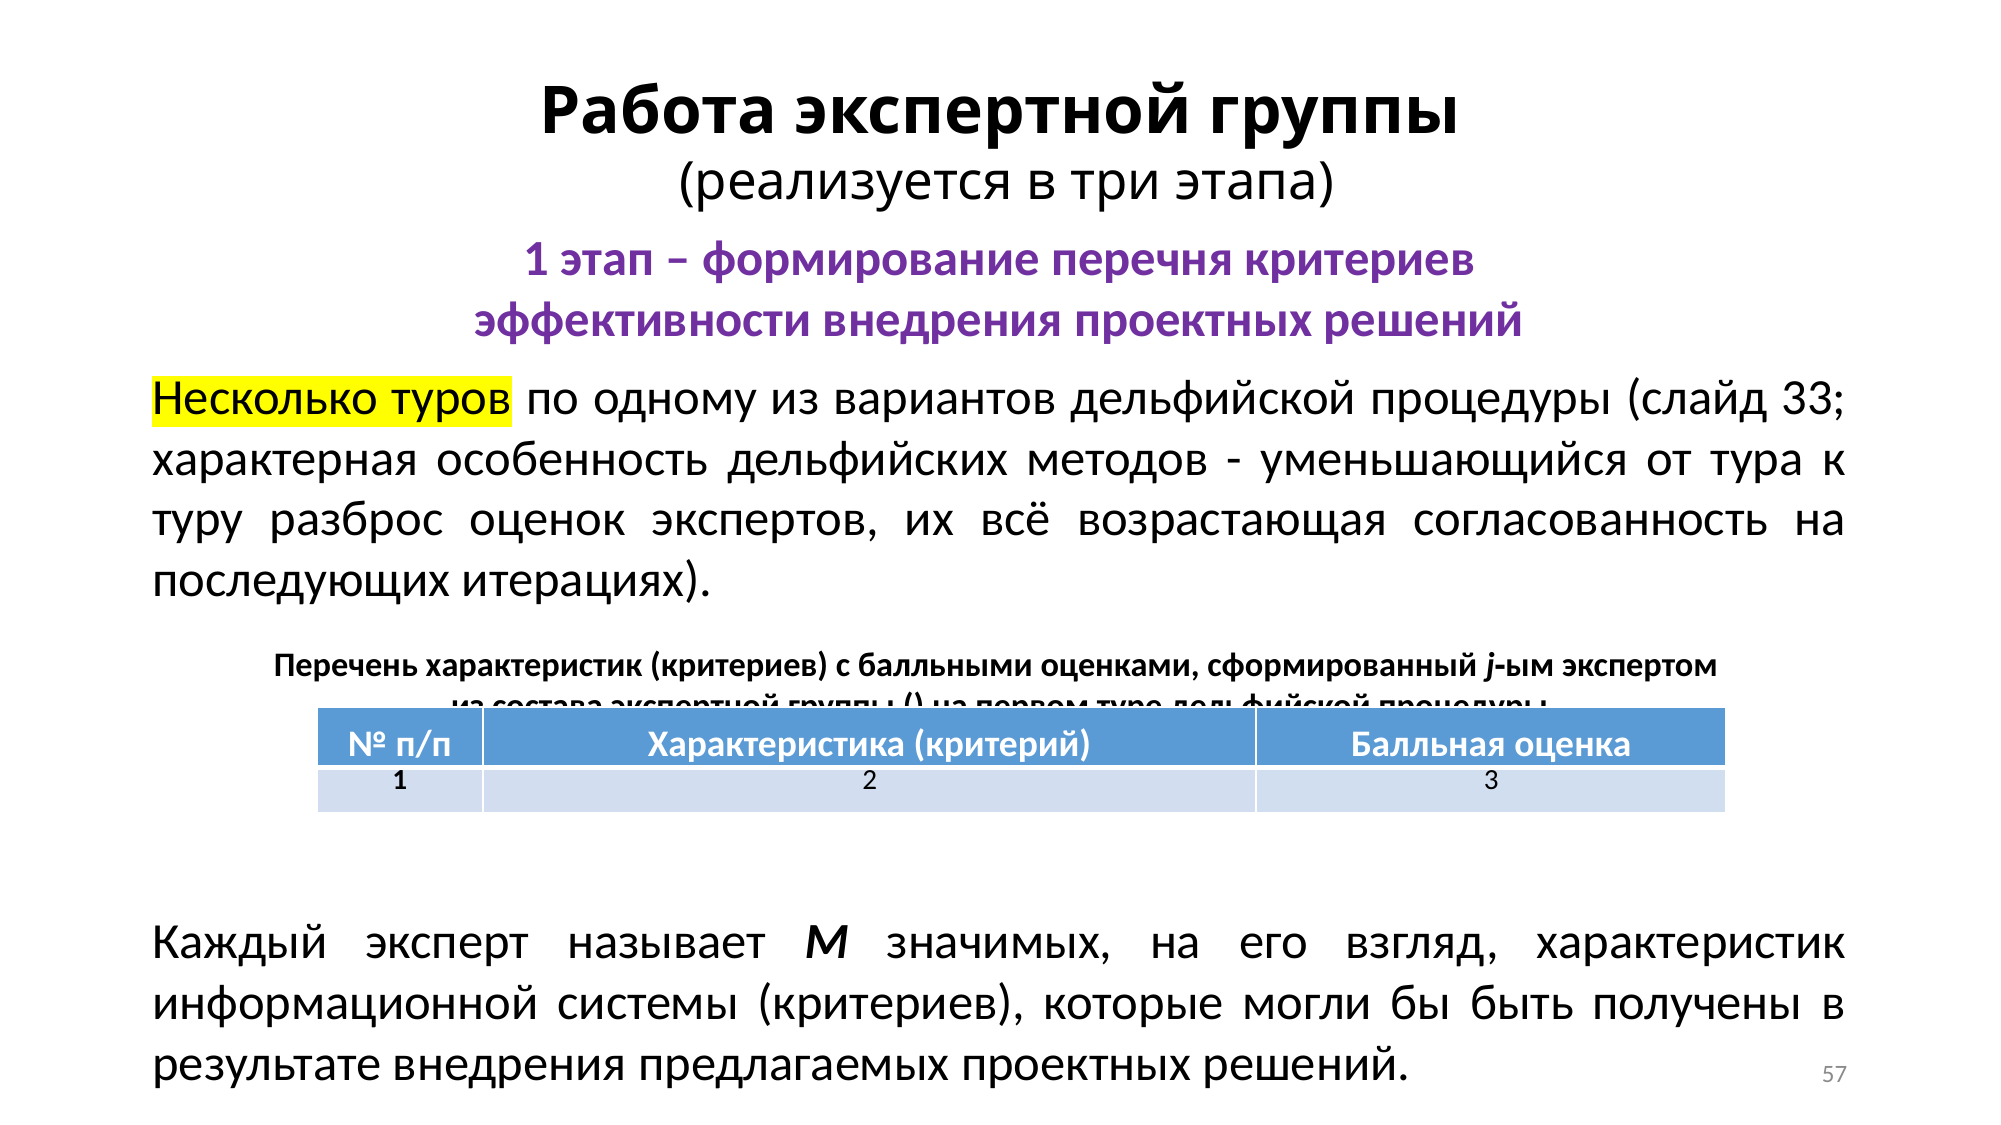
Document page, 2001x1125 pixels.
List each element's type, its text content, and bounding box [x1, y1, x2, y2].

table_cell 1 [318, 770, 482, 812]
table_header Характеристика (критерий) [484, 708, 1255, 765]
table_header № п/п [318, 708, 482, 765]
table_cell 3 [1257, 770, 1725, 812]
title Работа экспертной группы (реализуется в три этапа) [137, 59, 1863, 218]
table_cell 2 [484, 770, 1255, 812]
table_header Балльная оценка [1257, 708, 1725, 765]
slide_number 57 [1412, 1042, 1863, 1103]
